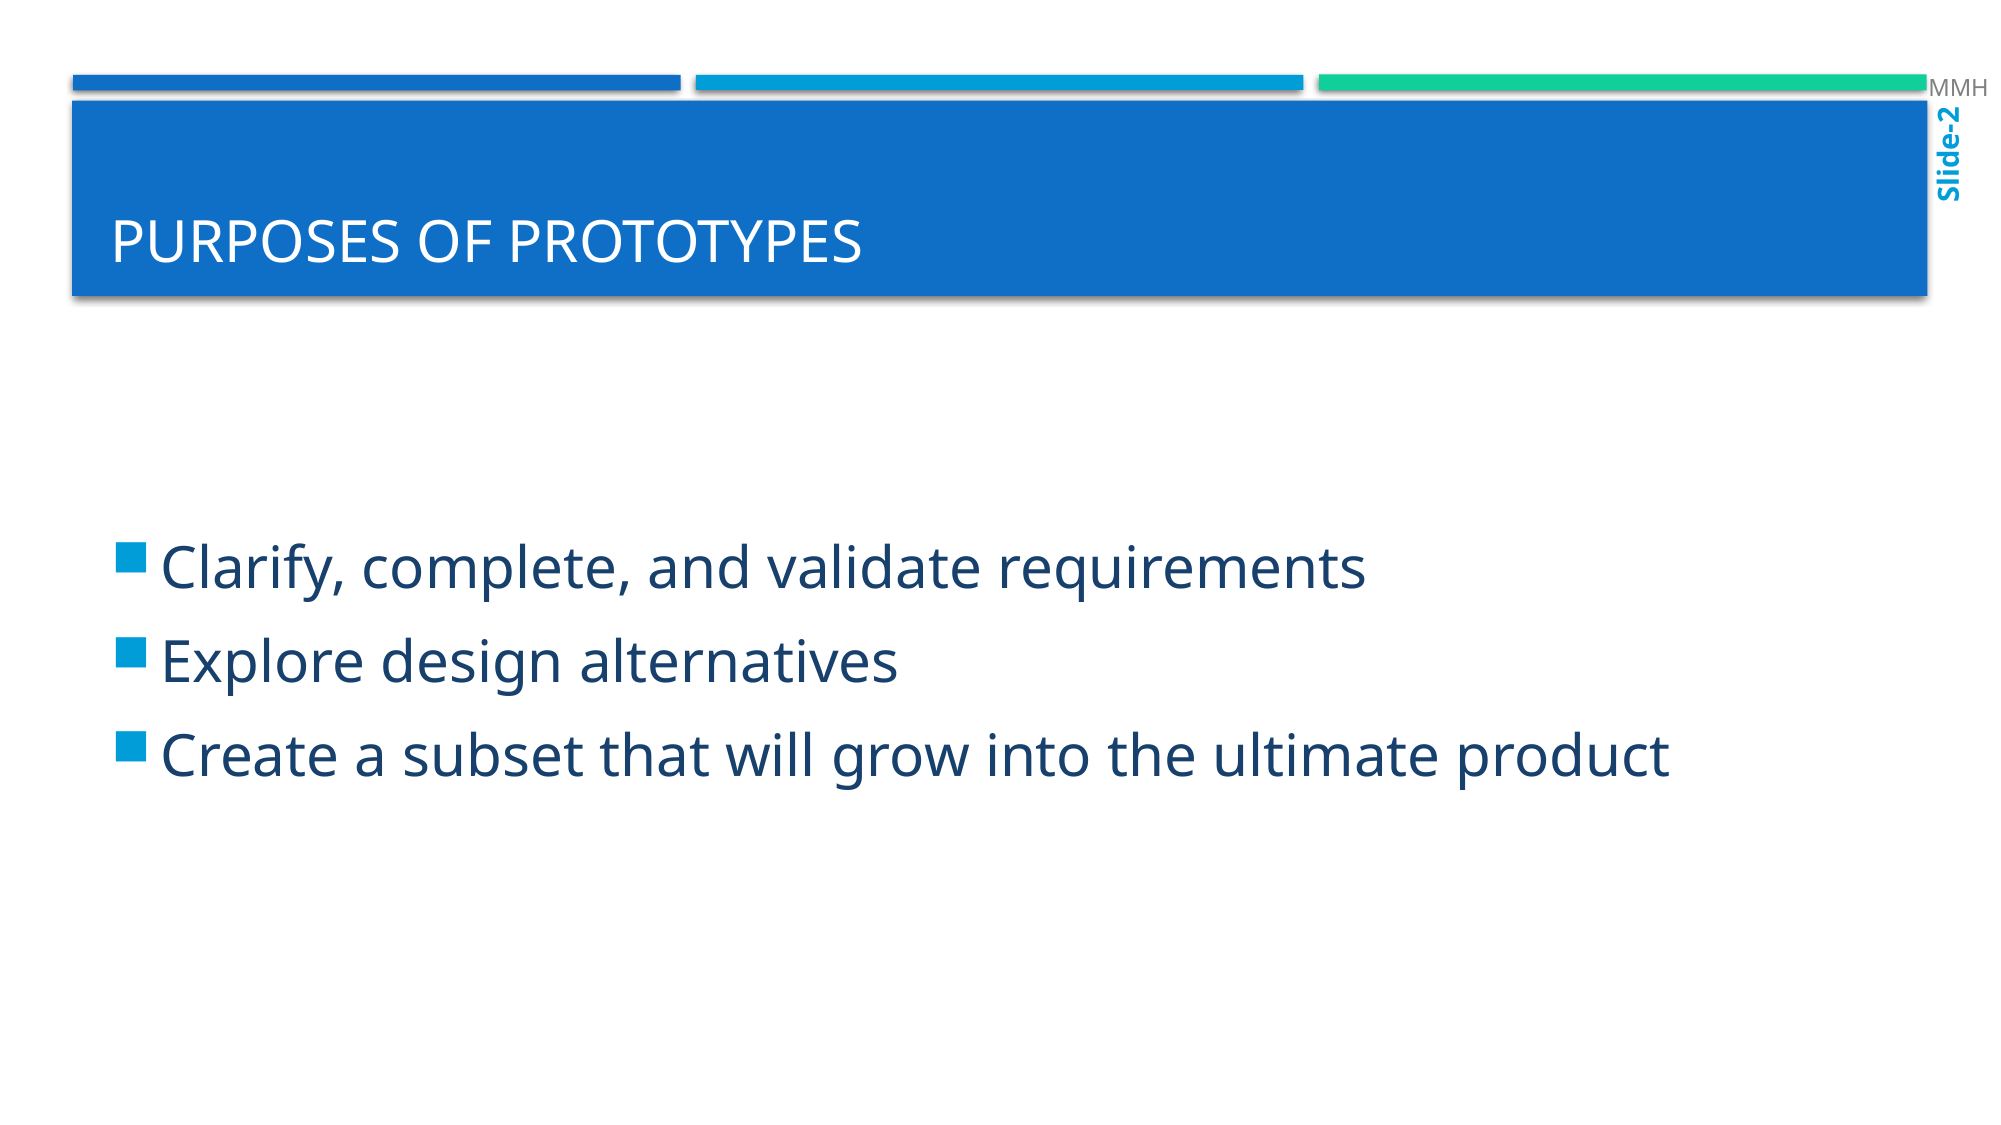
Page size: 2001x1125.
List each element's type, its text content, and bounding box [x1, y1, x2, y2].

list Clarify, complete, and validate requirements Explore design alternatives Create a subset that will grow into the ultimate product [95, 357, 1905, 962]
text_box Slide-2 [1930, 110, 1970, 266]
title Purposes of Prototypes [95, 115, 1905, 282]
text_box MMH [1900, 64, 2000, 110]
